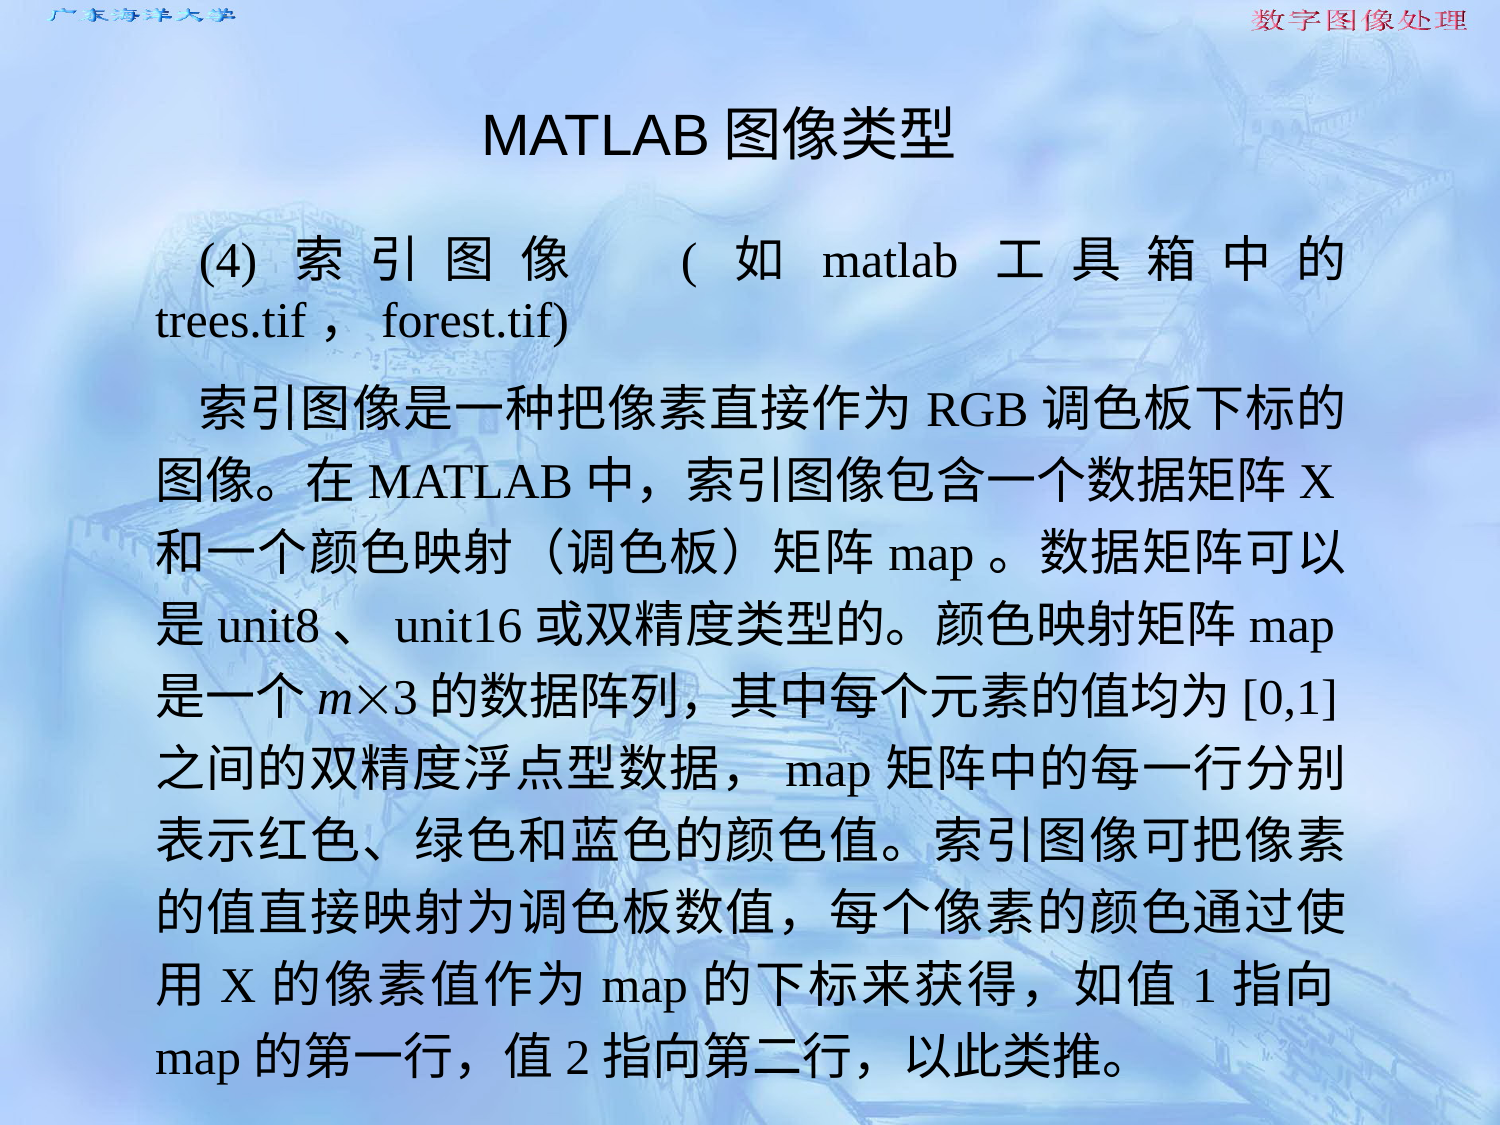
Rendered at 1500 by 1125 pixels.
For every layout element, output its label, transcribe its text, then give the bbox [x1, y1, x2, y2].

text_box MATLAB图像类型 [466, 90, 1117, 175]
picture [0, 0, 1500, 1125]
text_box (4)索引图像 (如matlab工具箱中的 trees.tif，forest.tif) 索引图像是一种把像素直接作为RGB调色板下标的图像。在MATLAB中，索引图像包含一个数据矩阵X和一个颜色映射（调色板）矩阵map。数据矩阵可以是unit8、unit16或双精度类型的。颜色映射矩阵map是一个m3的数据阵列，其中每个元素的值均为[0,1]之间的双精度浮点型数据，map矩阵中的每一行分别表示红色、绿色和蓝色的颜色值。索引图像可把像素的值直接映射为调色板数值，每个像素的颜色通过使用X的像素值作为map的下标来获得，如值1指向map的第一行，值2指向第二行，以此类推。 [140, 219, 1362, 1093]
